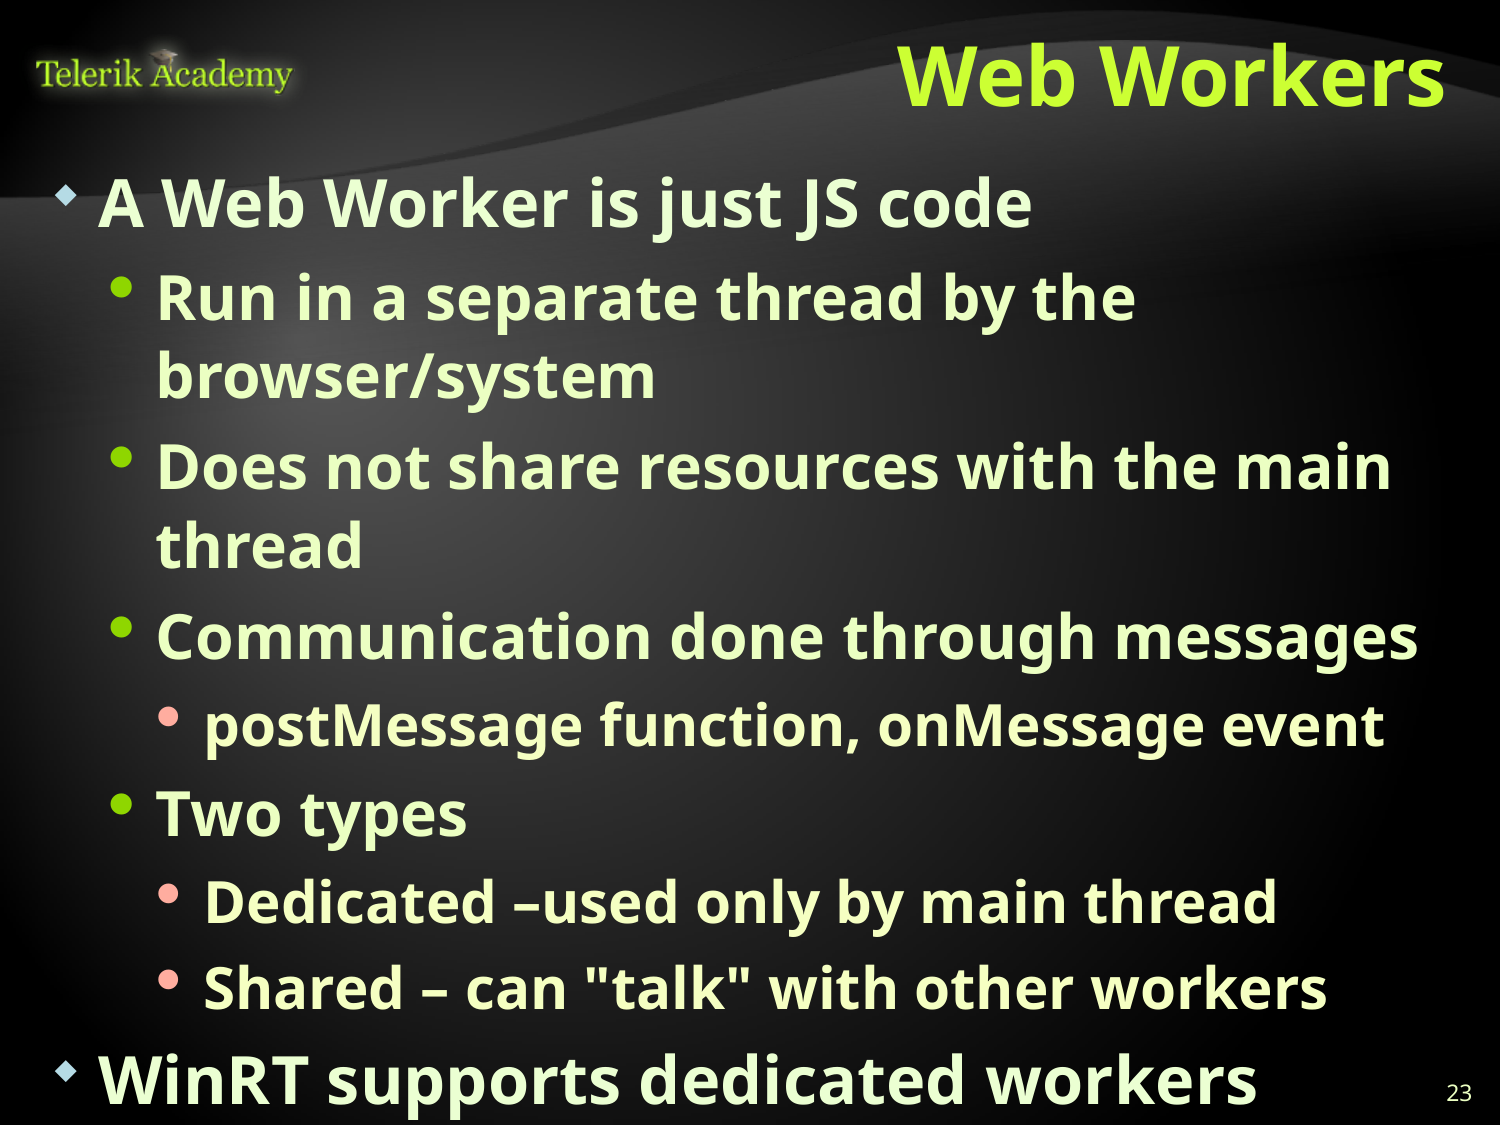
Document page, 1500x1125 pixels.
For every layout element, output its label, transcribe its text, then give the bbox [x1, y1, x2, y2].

picture [0, 0, 1500, 1125]
title Web Workers [300, 12, 1463, 149]
list A Web Worker is just JS code Run in a separate thread by the browser/system Does not share resources with the main thread Communication done through messages postMessage function, onMessage event Two types Dedicated –used only by main thread Shared – can "talk" with other workers WinRT supports dedicated workers Good for long-running operations [37, 149, 1463, 1100]
slide_number 23 [1412, 1074, 1488, 1113]
